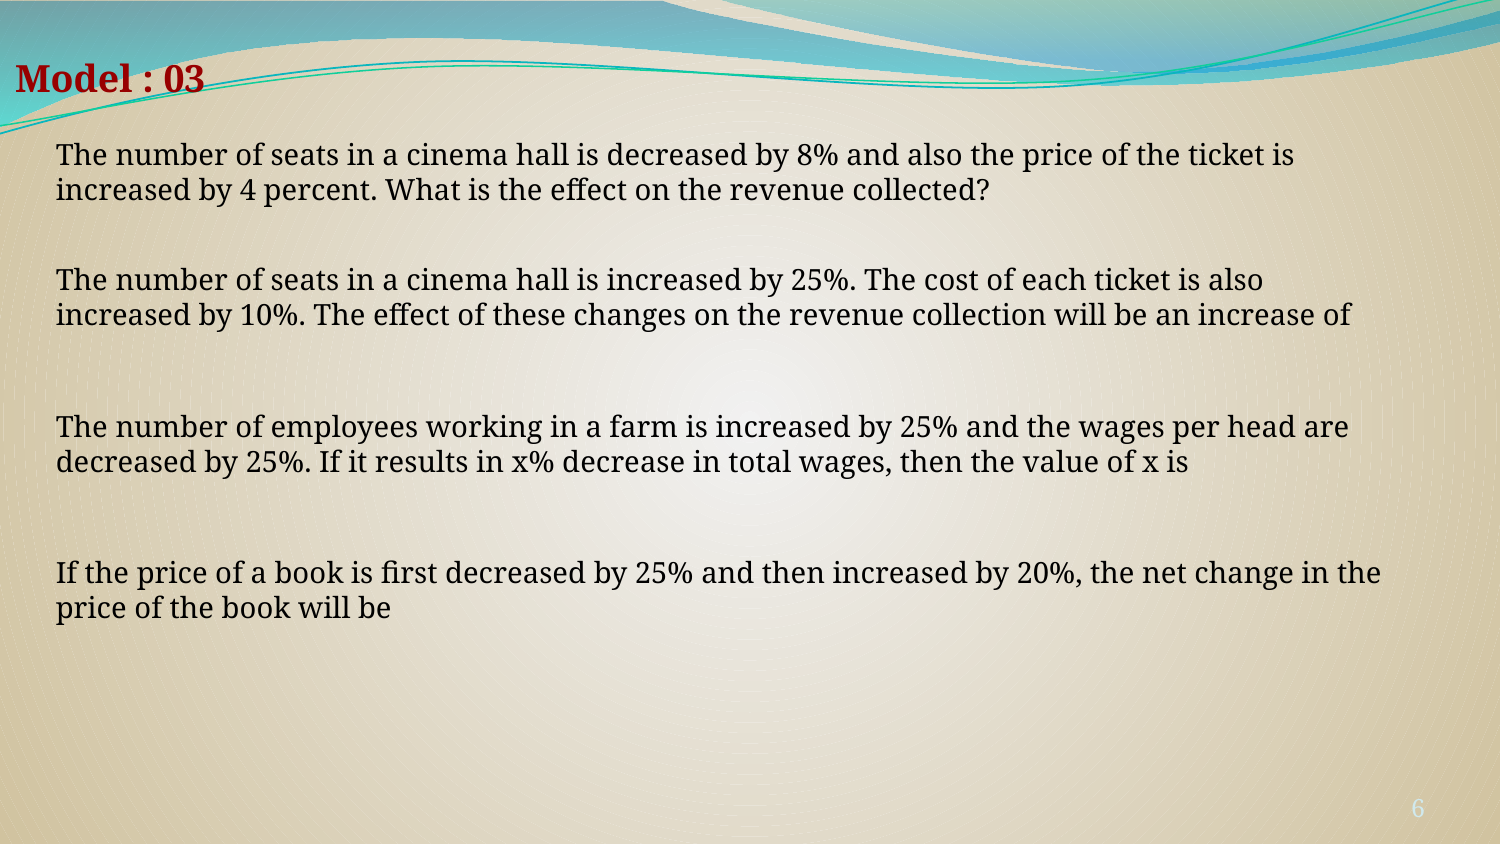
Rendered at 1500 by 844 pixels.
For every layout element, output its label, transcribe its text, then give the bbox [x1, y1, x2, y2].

text_box Model : 03 [0, 40, 413, 98]
text_box The number of seats in a cinema hall is decreased by 8% and also the price of the ticket is increased by 4 percent. What is the effect on the revenue collected? The number of seats in a cinema hall is increased by 25%. The cost of each ticket is also increased by 10%. The effect of these changes on the revenue collection will be an increase of The number of employees working in a farm is increased by 25% and the wages per head are decreased by 25%. If it results in x% decrease in total wages, then the value of x is If the price of a book is first decreased by 25% and then increased by 20%, the net change in the price of the book will be [40, 121, 1442, 782]
slide_number ‹#› [1299, 782, 1425, 827]
